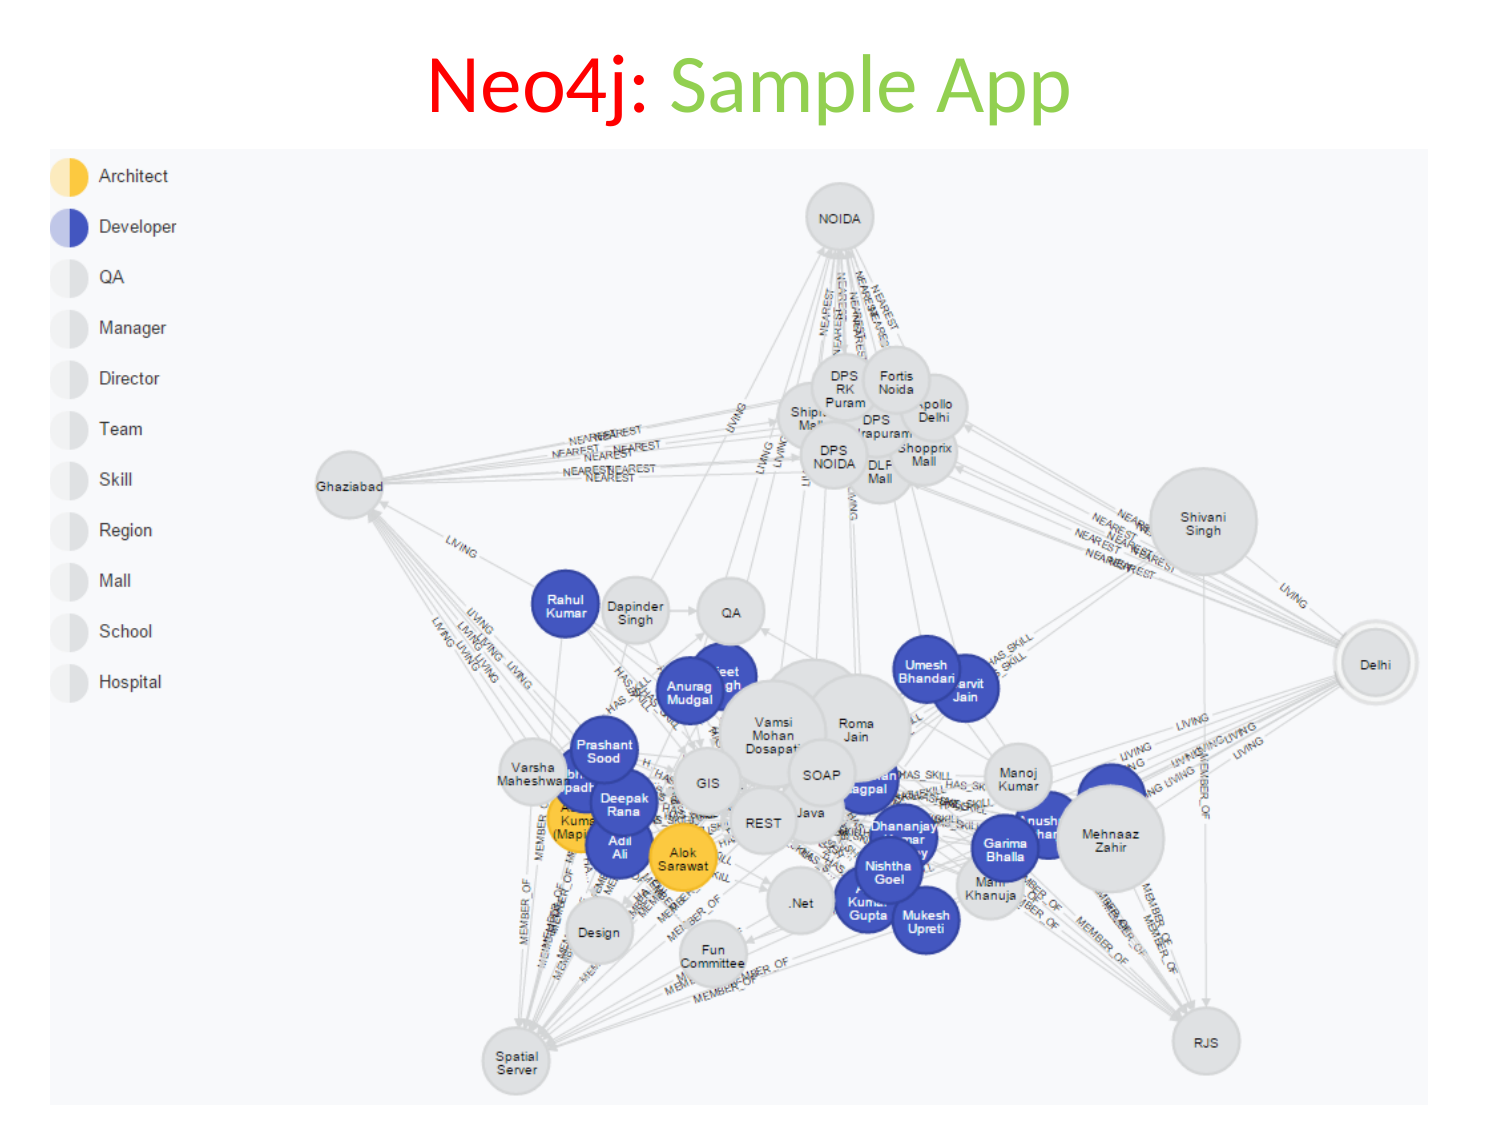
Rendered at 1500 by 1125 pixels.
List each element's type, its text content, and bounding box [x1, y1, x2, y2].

title Neo4j: Sample App [75, 45, 1425, 113]
picture [49, 149, 1428, 1105]
